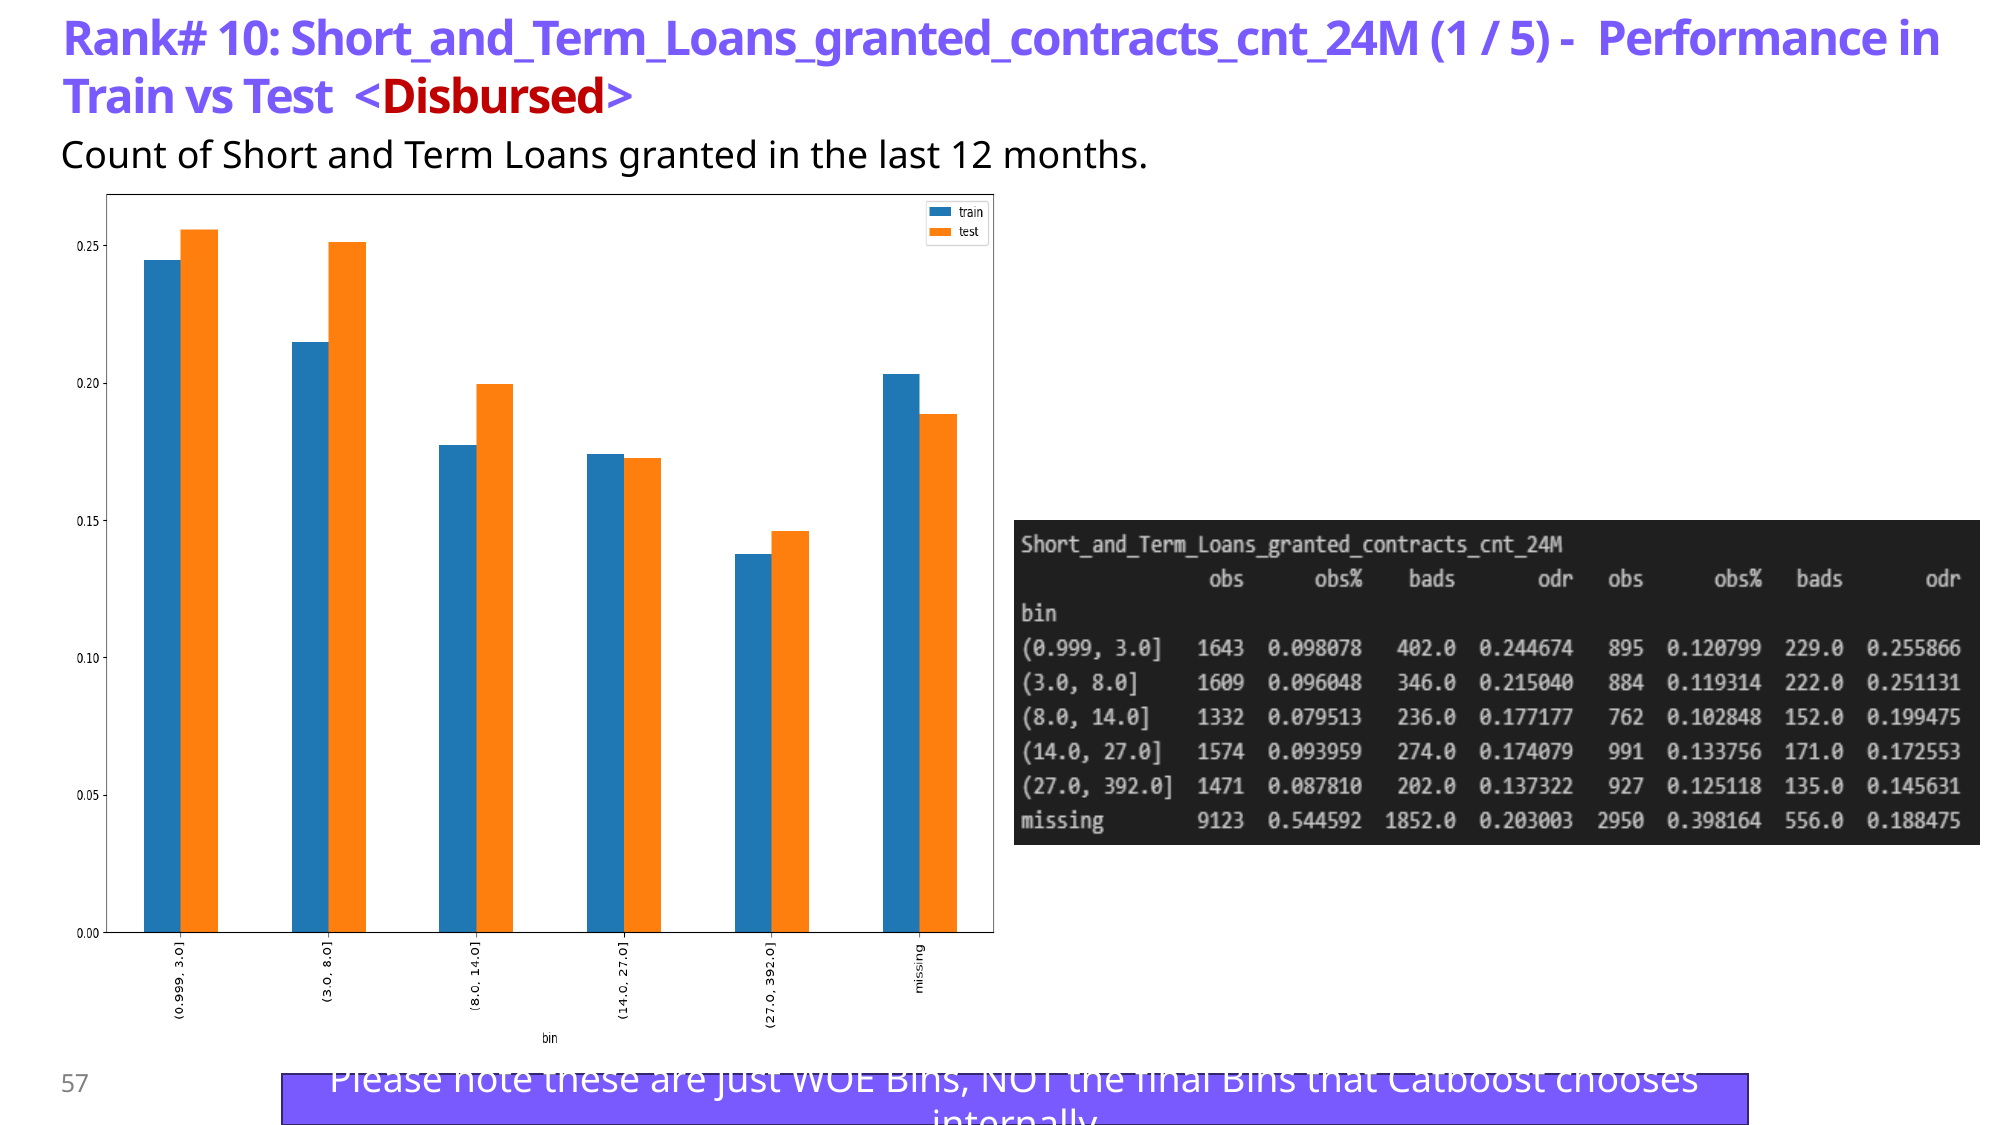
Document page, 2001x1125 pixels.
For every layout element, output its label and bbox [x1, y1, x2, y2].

picture [1014, 520, 1980, 845]
text_box [45, 123, 1970, 184]
title [47, 0, 1972, 131]
picture [68, 184, 1000, 1055]
text_box [45, 1054, 1749, 1125]
